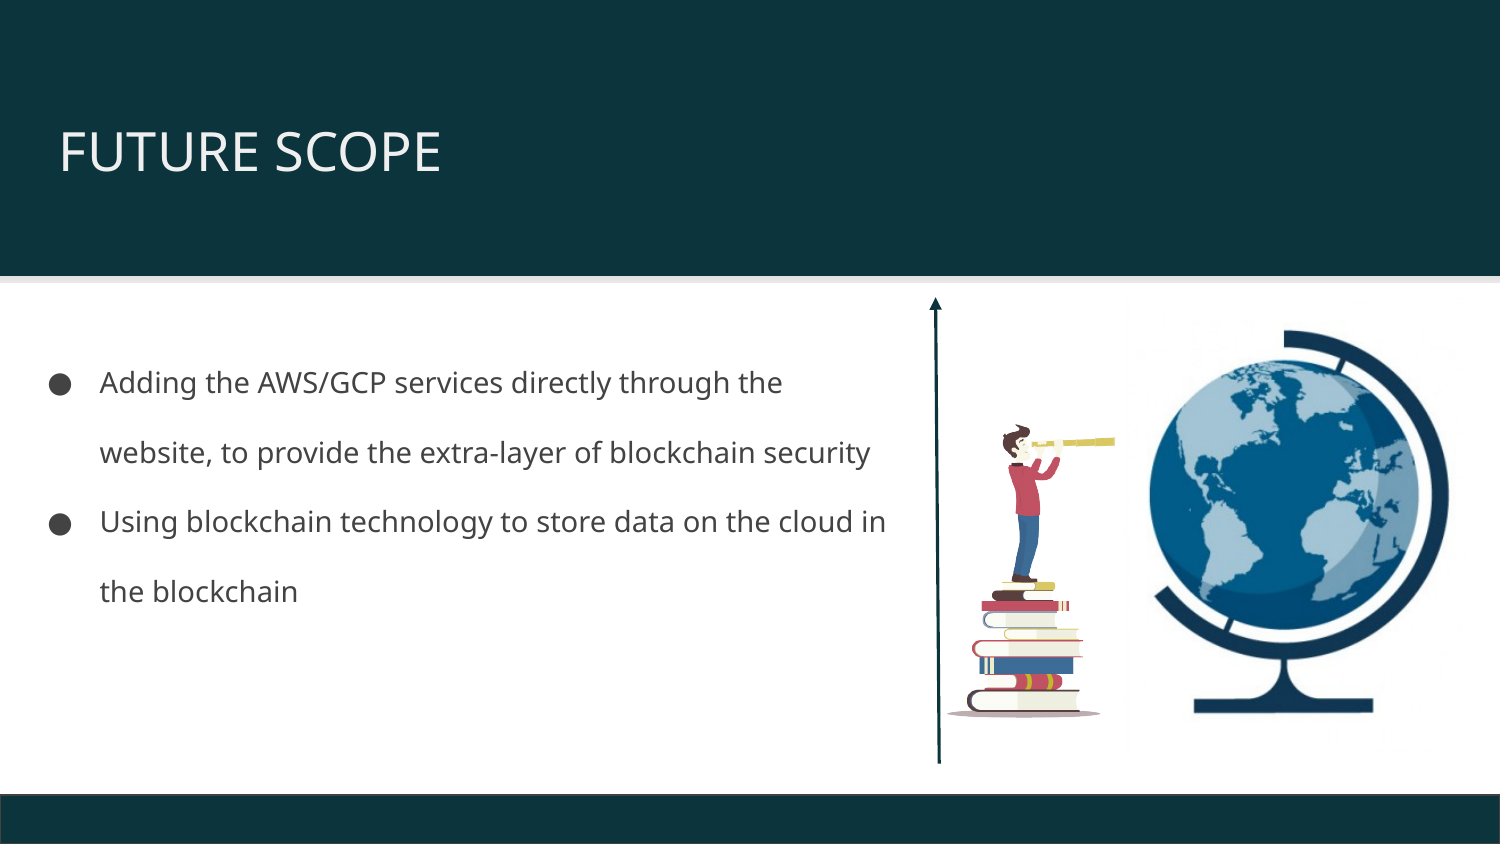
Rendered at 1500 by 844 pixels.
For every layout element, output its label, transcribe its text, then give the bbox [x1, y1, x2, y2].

text_box FUTURE SCOPE [43, 47, 1199, 198]
text_box Adding the AWS/GCP services directly through the website, to provide the extra-layer of blockchain security Using blockchain technology to store data on the cloud in the blockchain [9, 313, 915, 740]
picture [946, 423, 1116, 718]
text_box [0, 794, 1500, 844]
text_box [0, 283, 1500, 794]
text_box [935, 297, 940, 764]
picture [1124, 297, 1467, 754]
